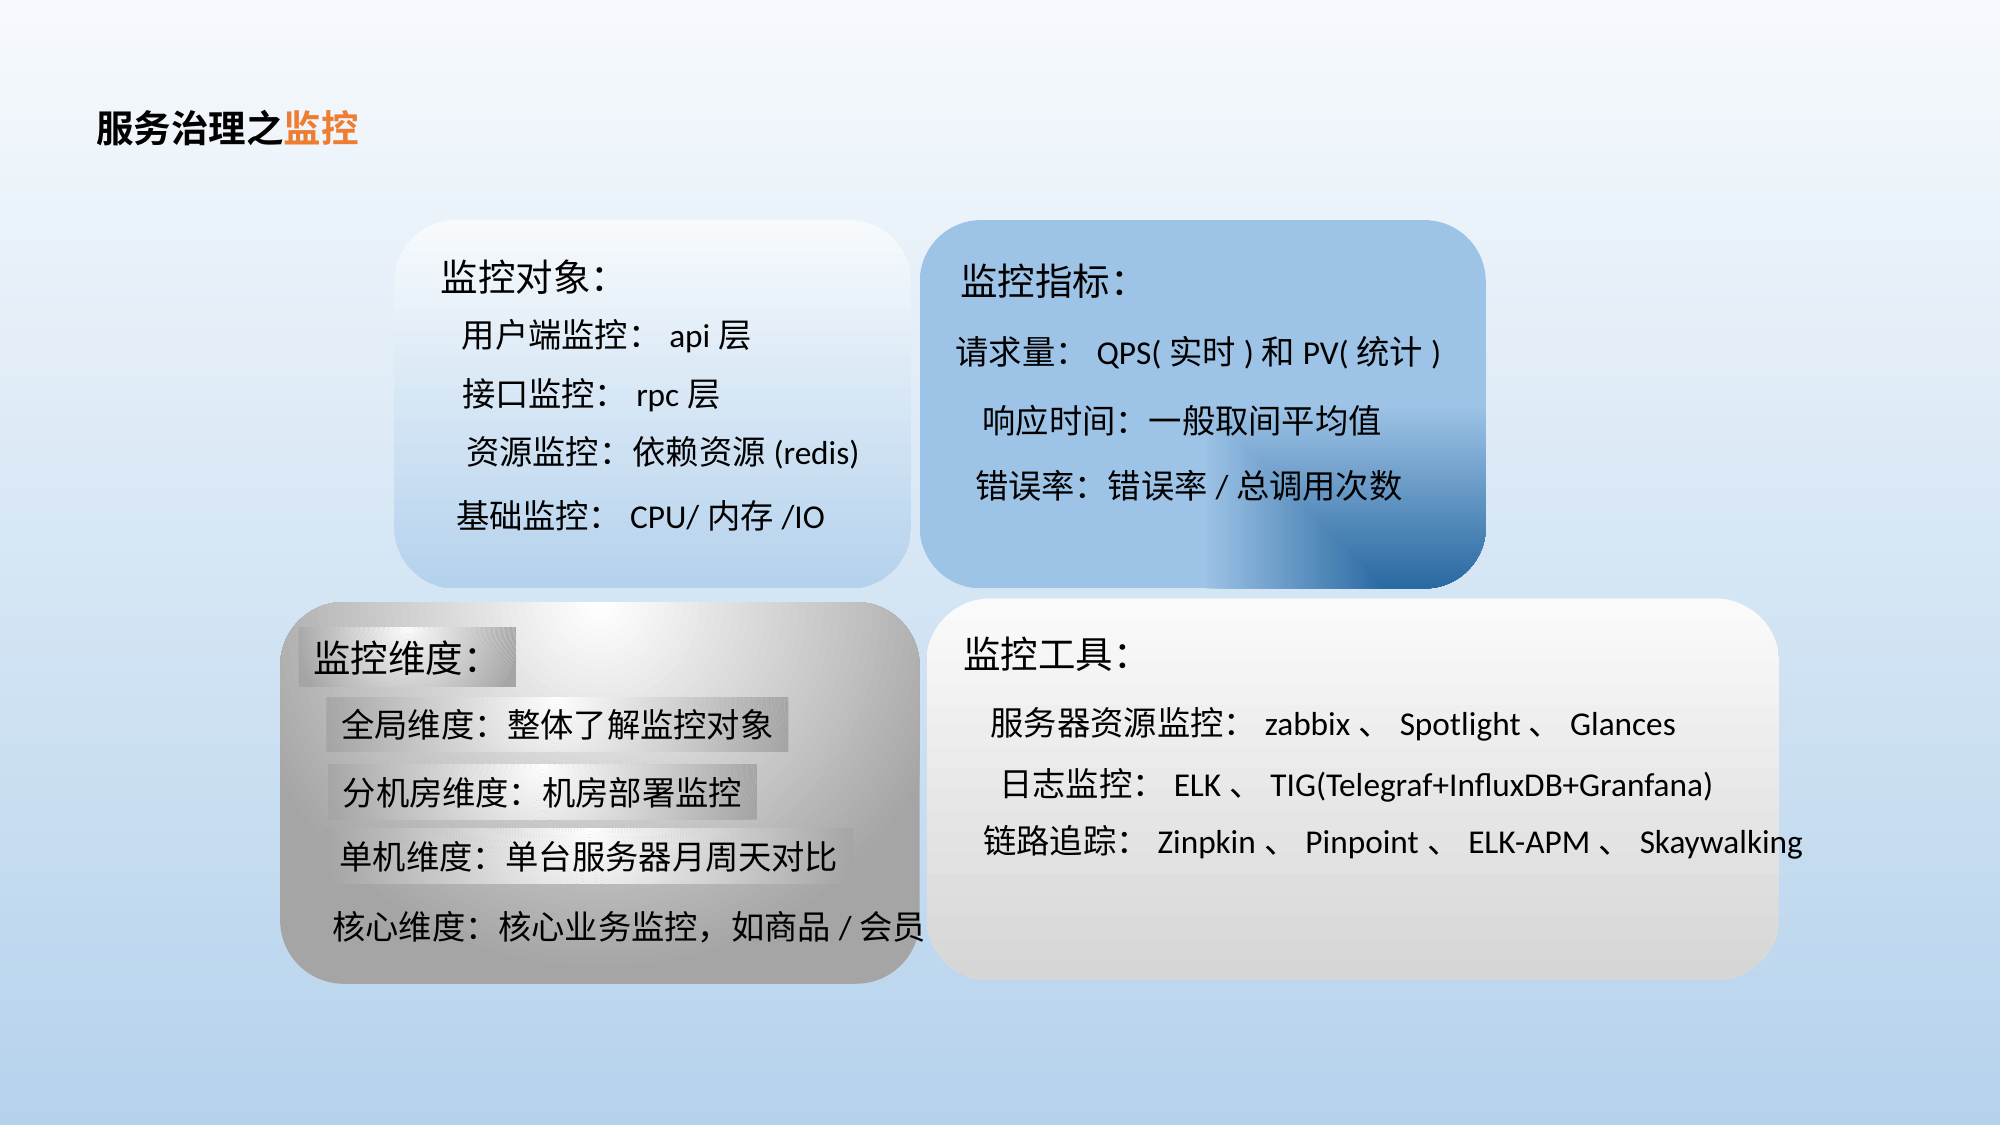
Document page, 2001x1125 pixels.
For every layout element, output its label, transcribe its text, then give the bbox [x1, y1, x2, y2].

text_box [280, 602, 937, 984]
text_box 服务治理之监控 [81, 97, 374, 158]
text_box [919, 220, 1486, 589]
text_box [926, 598, 1795, 981]
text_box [394, 220, 911, 589]
